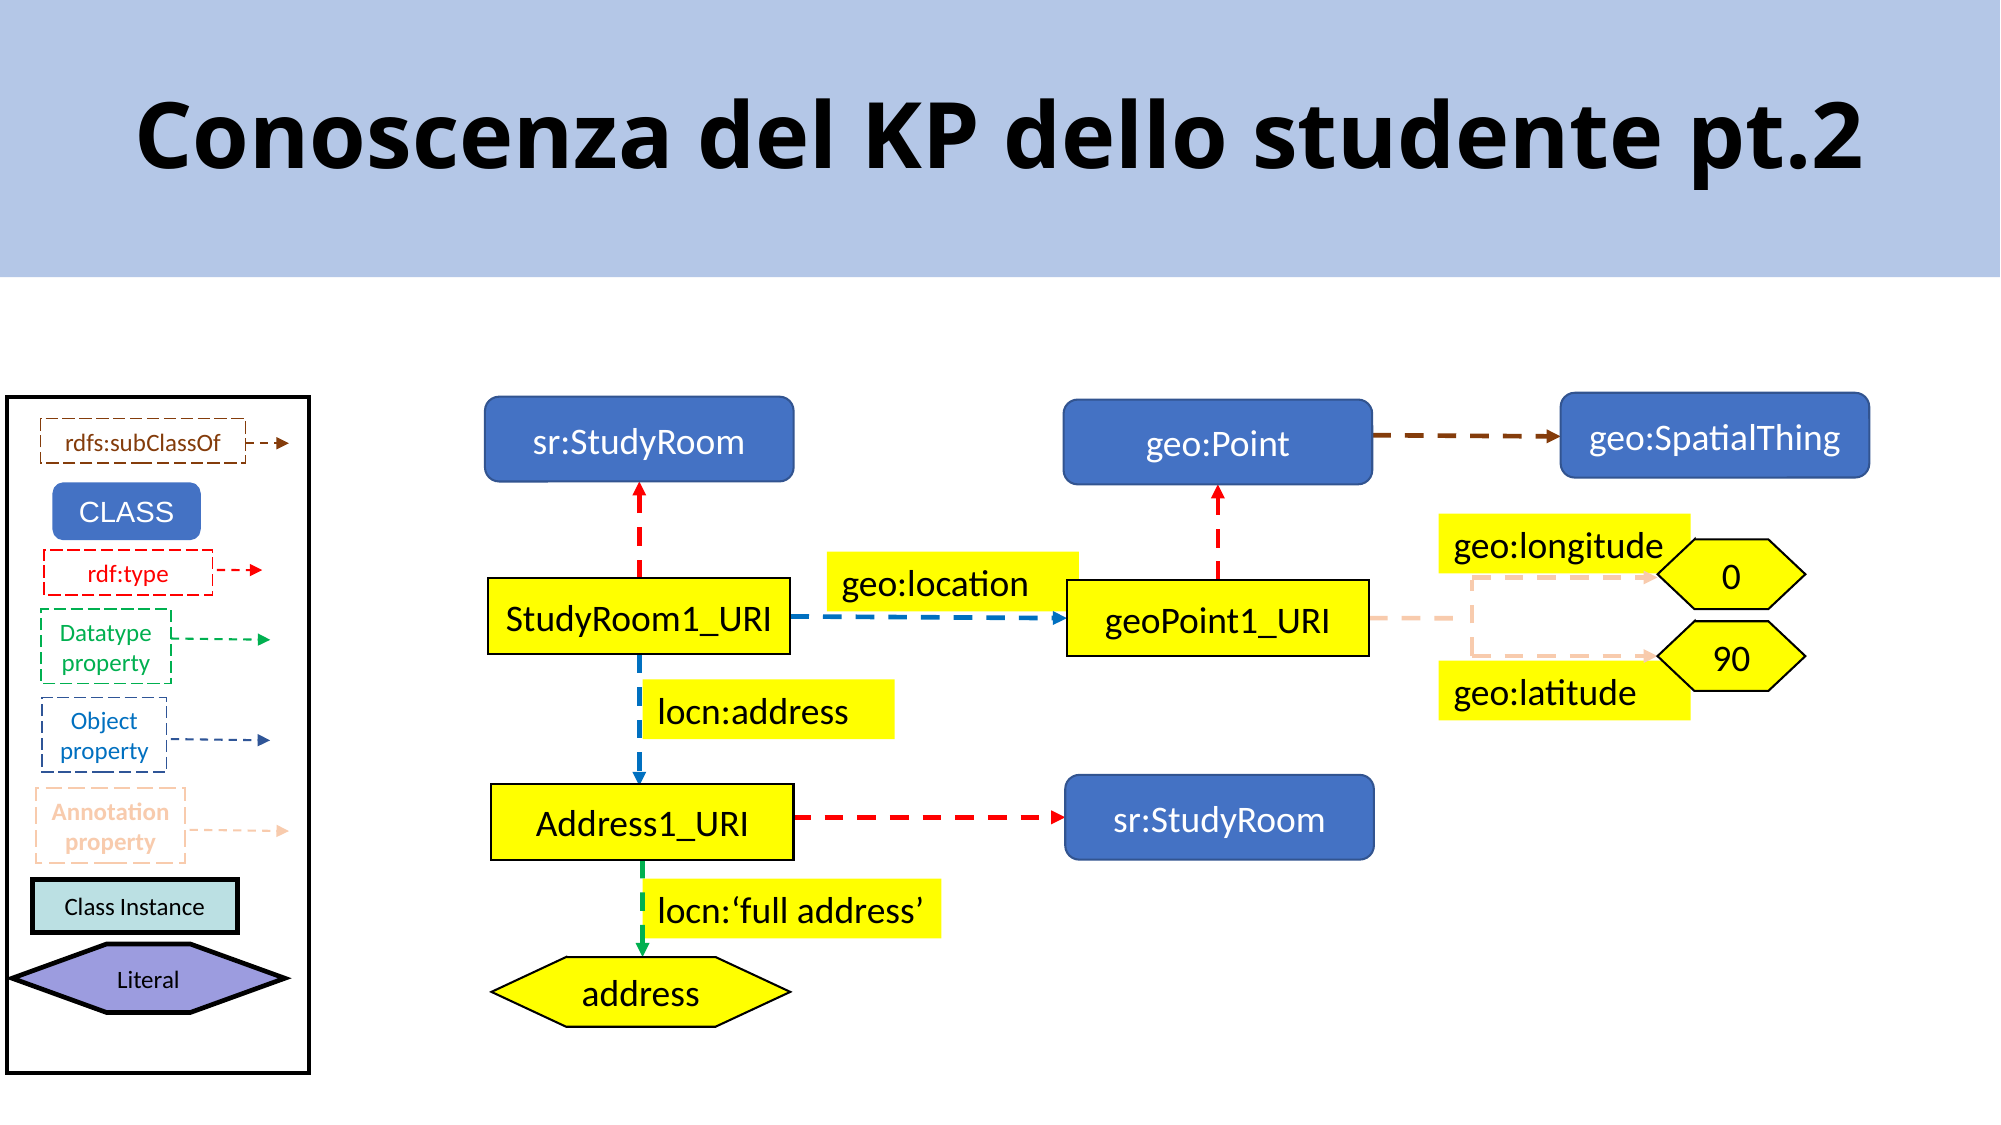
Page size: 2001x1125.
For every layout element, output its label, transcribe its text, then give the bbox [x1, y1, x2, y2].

text_box [7, 396, 309, 1074]
text_box rdfs:subClassOf [40, 418, 246, 464]
text_box [276, 824, 289, 838]
text_box Address1_URI [490, 783, 795, 861]
text_box geo:location [826, 551, 1079, 612]
text_box geo:SpatialThing [1559, 391, 1871, 479]
text_box sr:StudyRoom [483, 395, 795, 483]
text_box locn:address [642, 679, 895, 740]
text_box 90 [1656, 618, 1807, 692]
text_box geo:latitude [1438, 660, 1691, 721]
text_box sr:StudyRoom [1064, 773, 1375, 861]
text_box address [489, 955, 793, 1028]
text_box geo:longitude [1438, 513, 1691, 574]
text_box locn:‘full address’ [643, 878, 942, 939]
text_box geo:Point [1062, 398, 1374, 486]
text_box 0 [1655, 536, 1807, 611]
text_box Annotation property [35, 788, 186, 863]
text_box StudyRoom1_URI [487, 577, 791, 655]
text_box Conoscenza del KP dello studente pt.2 [0, 0, 2000, 278]
text_box geoPoint1_URI [1066, 579, 1370, 657]
